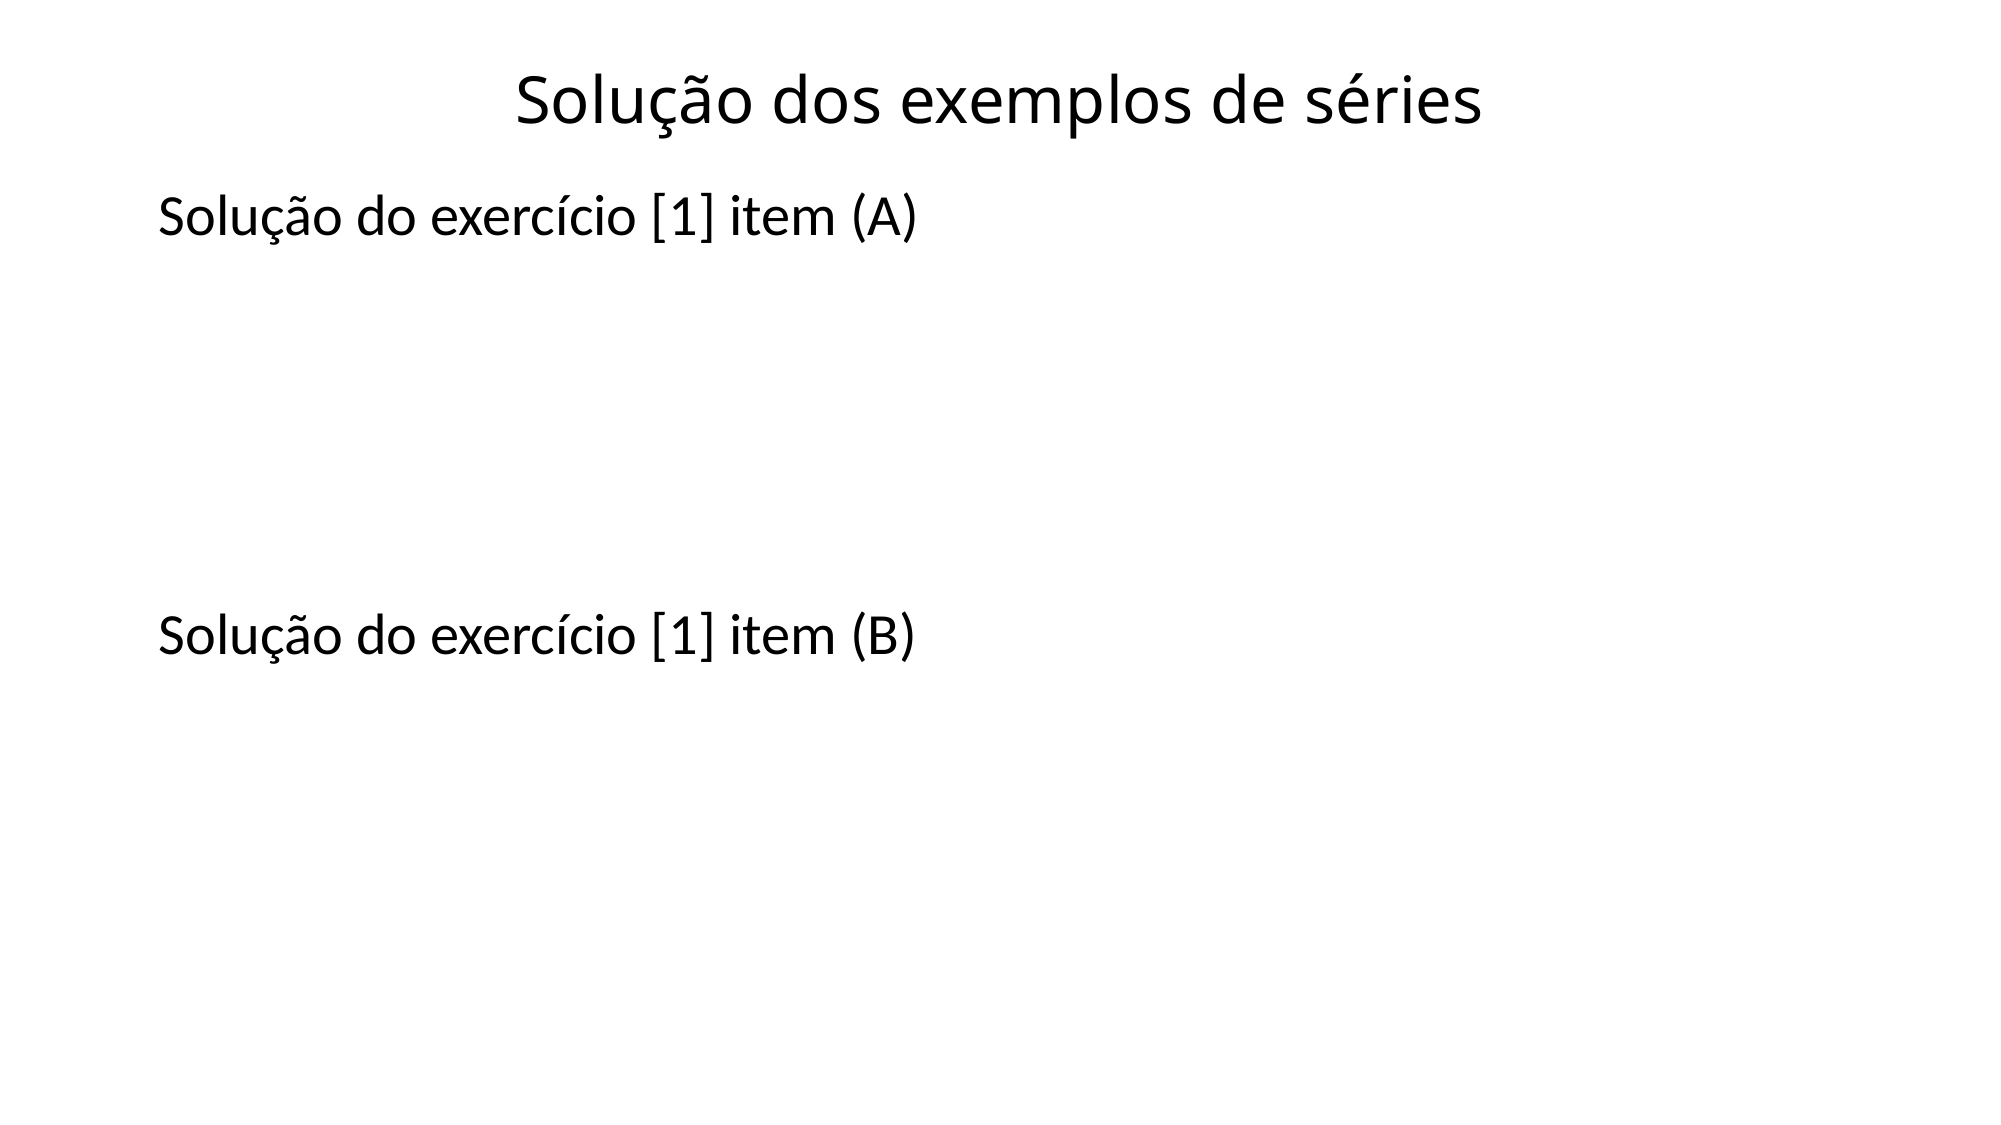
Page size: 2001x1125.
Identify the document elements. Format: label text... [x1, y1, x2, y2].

title Solução dos exemplos de séries [137, 59, 1863, 146]
